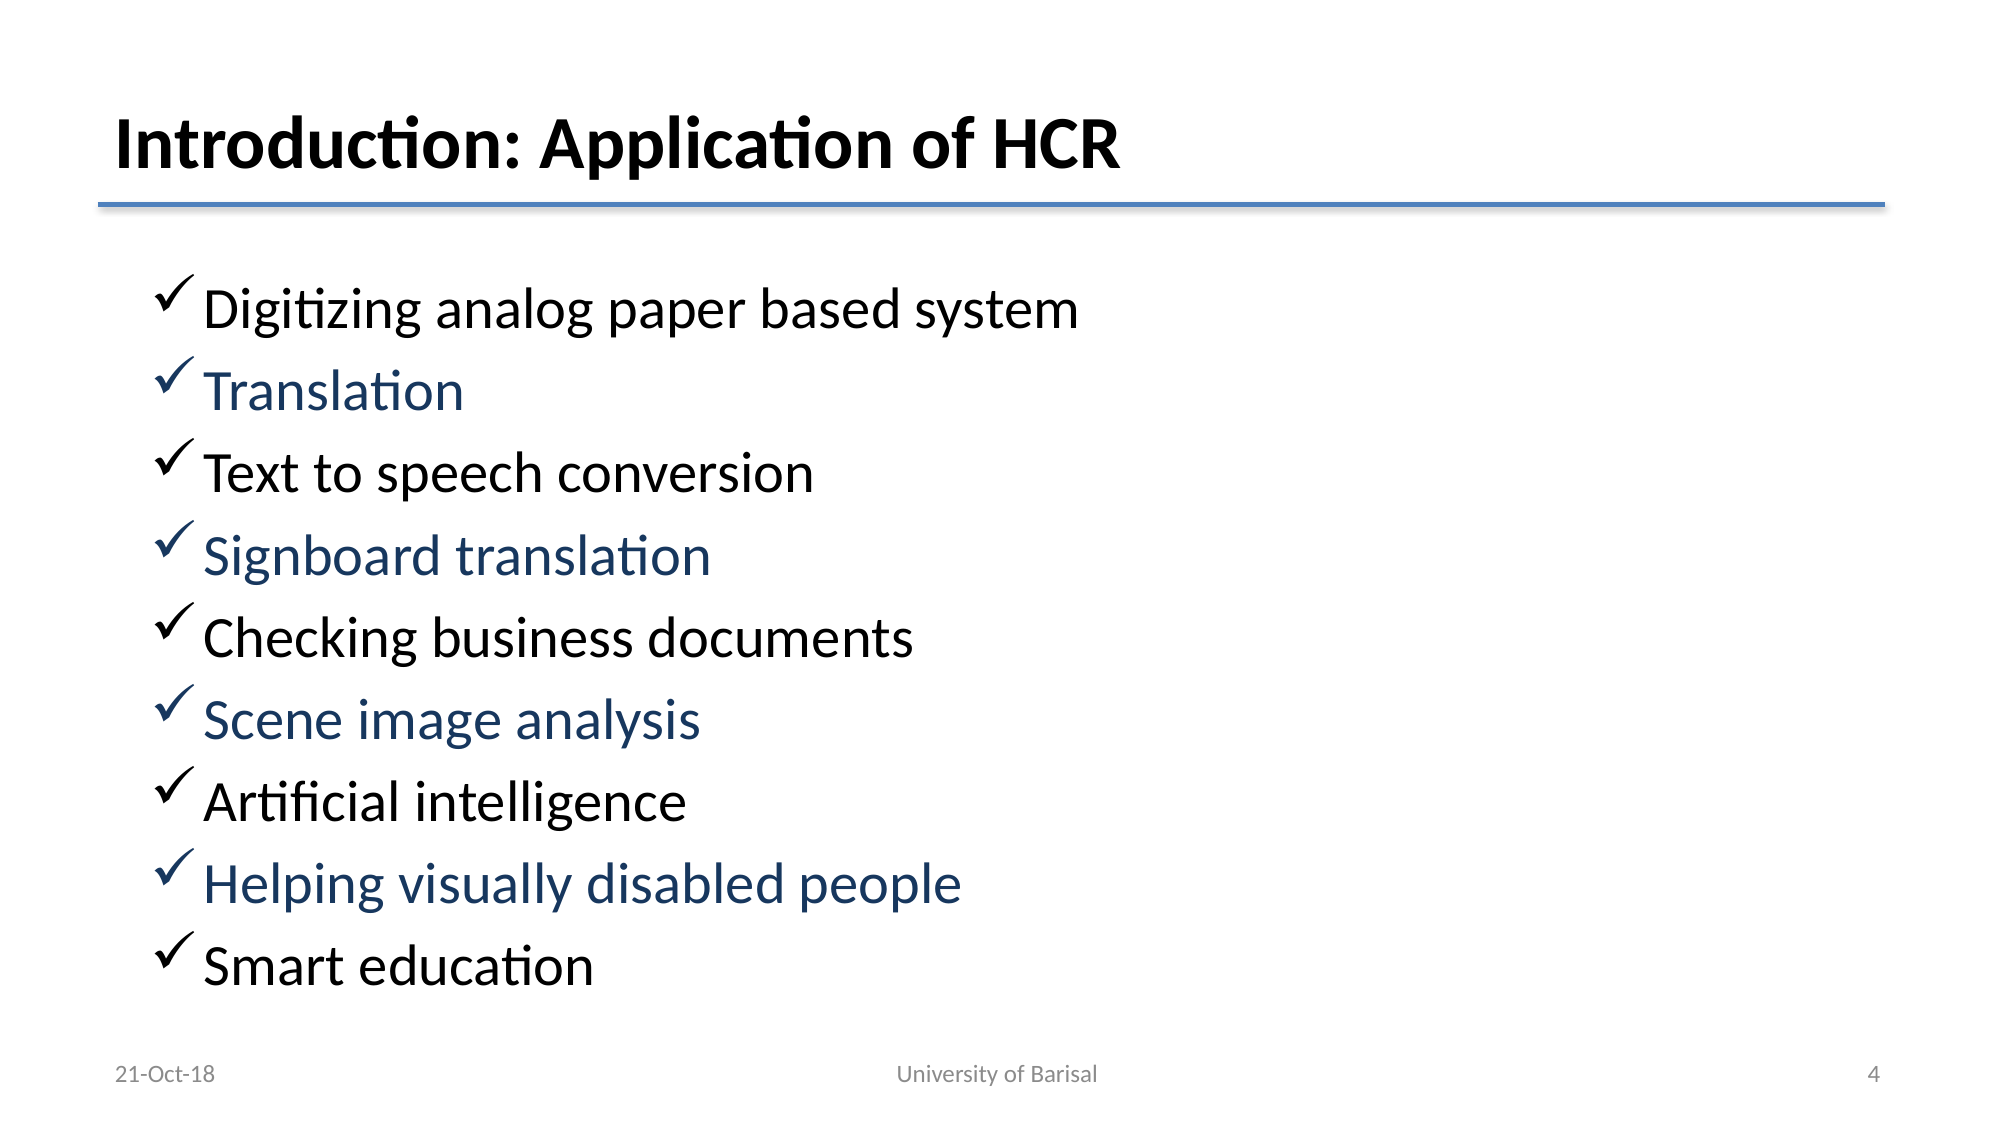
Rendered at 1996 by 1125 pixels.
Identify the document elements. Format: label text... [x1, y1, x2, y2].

slide_number 21-Oct-18 [99, 1042, 566, 1103]
title Introduction: Application of HCR [99, 45, 1896, 233]
footer University of Barisal [681, 1042, 1314, 1103]
slide_number 4 [1429, 1042, 1896, 1103]
list Digitizing analog paper based system Translation Text to speech conversion Signboard translation Checking business documents Scene image analysis Artificial intelligence Helping visually disabled people Smart education [135, 262, 1860, 1005]
